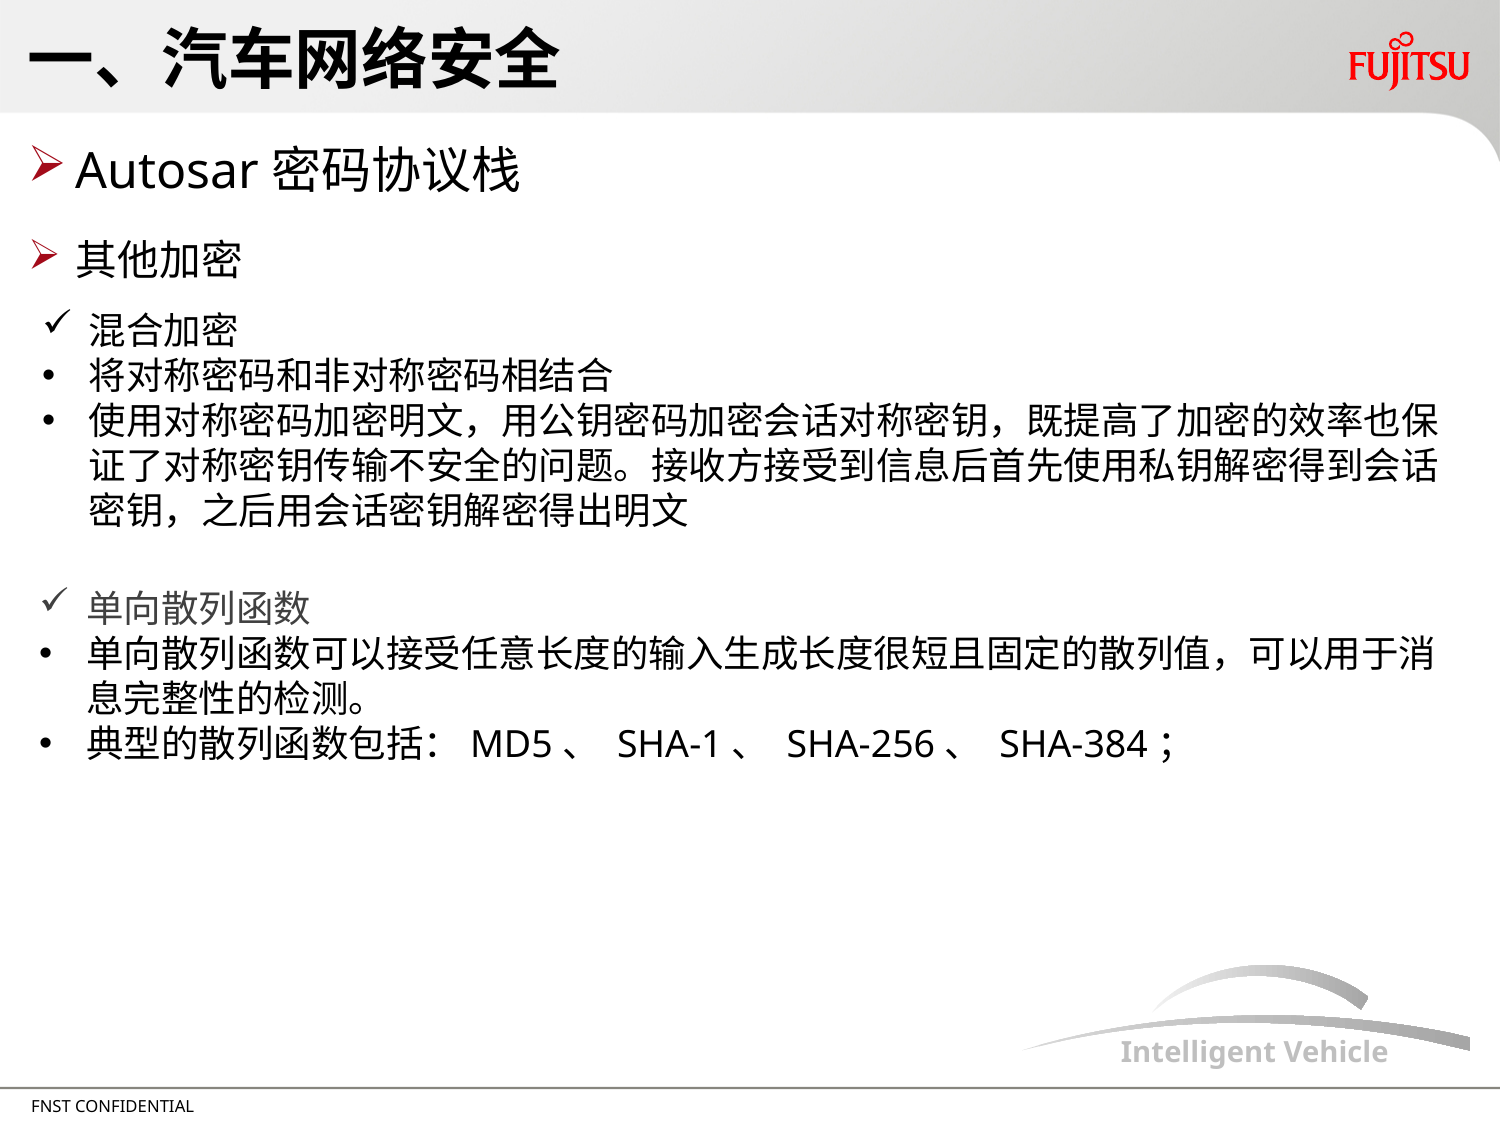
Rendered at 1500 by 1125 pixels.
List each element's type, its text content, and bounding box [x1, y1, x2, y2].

text_box 混合加密 将对称密码和非对称密码相结合 使用对称密码加密明文，用公钥密码加密会话对称密钥，既提高了加密的效率也保证了对称密钥传输不安全的问题。接收方接受到信息后首先使用私钥解密得到会话密钥，之后用会话密钥解密得出明文 [27, 299, 1472, 540]
picture [0, 0, 1500, 176]
text_box 其他加密 [28, 237, 1400, 299]
text_box 单向散列函数 单向散列函数可以接受任意长度的输入生成长度很短且固定的散列值，可以用于消息完整性的检测。 典型的散列函数包括：MD5、 SHA-1、 SHA-256、 SHA-384； [24, 577, 1469, 773]
list Autosar密码协议栈 [27, 142, 1469, 209]
title 一、汽车网络安全 [27, 0, 1317, 114]
